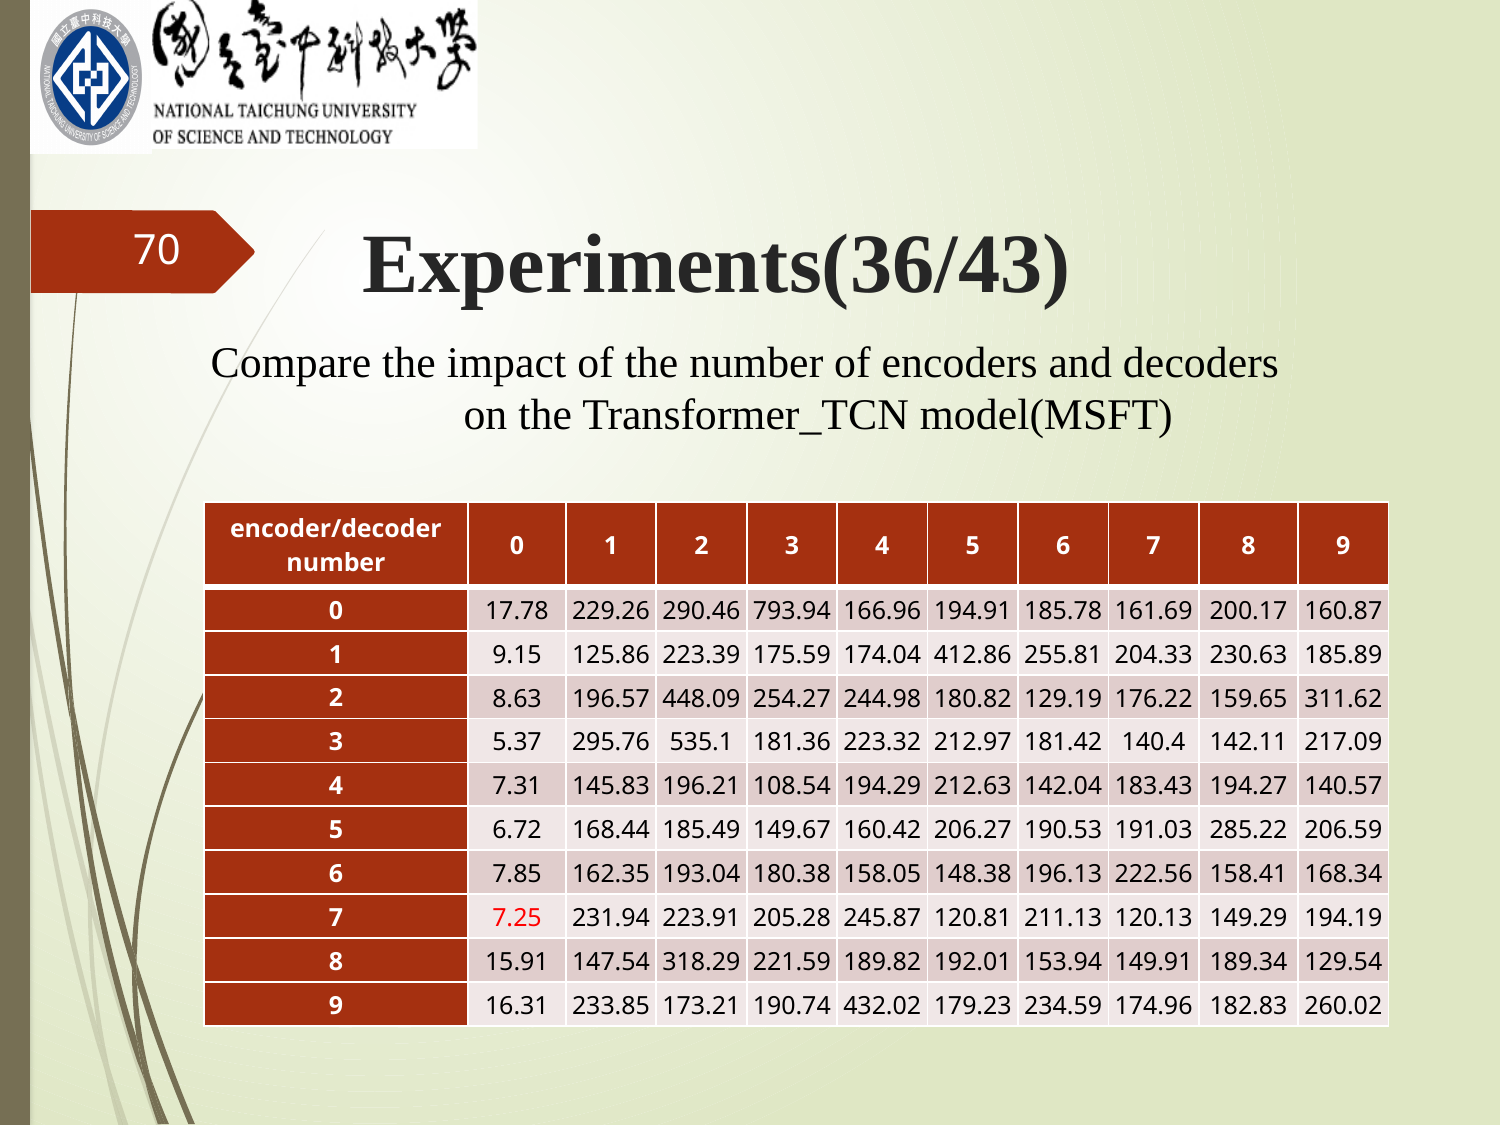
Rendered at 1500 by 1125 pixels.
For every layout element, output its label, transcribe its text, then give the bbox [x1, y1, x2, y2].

table_cell 183.43 [1109, 763, 1198, 805]
table_cell 448.09 [657, 676, 746, 718]
table_cell 793.94 [748, 590, 836, 630]
table_cell 6.72 [469, 807, 565, 849]
table_header 6 [1019, 503, 1108, 584]
table_cell 166.96 [838, 590, 927, 630]
table_cell 200.17 [1200, 590, 1297, 630]
table_header 1 [567, 503, 655, 584]
table_header 0 [469, 503, 565, 584]
table_header 9 [1299, 503, 1388, 584]
table_cell 221.59 [748, 939, 836, 981]
table_cell 0 [205, 590, 467, 630]
table_header encoder/decoder number [205, 503, 467, 584]
table_cell 311.62 [1299, 676, 1388, 718]
table_cell 181.36 [748, 719, 836, 762]
table_cell 5 [205, 807, 467, 849]
table_cell 254.27 [748, 676, 836, 718]
table_cell 108.54 [748, 763, 836, 805]
table_cell 4 [205, 763, 467, 805]
table_cell 535.1 [657, 719, 746, 762]
table_cell 149.91 [1109, 939, 1198, 981]
table_cell 175.59 [748, 632, 836, 674]
table_cell 147.54 [567, 939, 655, 981]
table_cell 176.22 [1109, 676, 1198, 718]
table_cell 196.21 [657, 763, 746, 805]
table_cell 229.26 [567, 590, 655, 630]
table_cell 7.31 [469, 763, 565, 805]
table_cell 185.78 [1019, 590, 1108, 630]
table_cell 190.53 [1019, 807, 1108, 849]
table_header 3 [748, 503, 836, 584]
table_cell 255.81 [1019, 632, 1108, 674]
picture [30, 0, 478, 154]
table_cell 189.34 [1200, 939, 1297, 981]
table_cell 223.91 [657, 895, 746, 937]
table_cell 120.81 [928, 895, 1017, 937]
table_cell 181.42 [1019, 719, 1108, 762]
table_cell 432.02 [838, 983, 927, 1025]
table_cell 7.85 [469, 851, 565, 893]
text_box Experiments(36/43) [351, 202, 1149, 326]
table_header 5 [928, 503, 1017, 584]
table_cell 140.57 [1299, 763, 1388, 805]
table_cell 192.01 [928, 939, 1017, 981]
table_cell 222.56 [1109, 851, 1198, 893]
table_cell 174.04 [838, 632, 927, 674]
table_cell 185.89 [1299, 632, 1388, 674]
table_cell 3 [205, 719, 467, 762]
table_cell 5.37 [469, 719, 565, 762]
table_cell 168.34 [1299, 851, 1388, 893]
table_cell 129.19 [1019, 676, 1108, 718]
table_cell 212.97 [928, 719, 1017, 762]
table_cell 17.78 [469, 590, 565, 630]
table_cell 160.87 [1299, 590, 1388, 630]
table_cell 180.38 [748, 851, 836, 893]
table_cell 206.27 [928, 807, 1017, 849]
table_cell 161.69 [1109, 590, 1198, 630]
table_cell 191.03 [1109, 807, 1198, 849]
table_cell 295.76 [567, 719, 655, 762]
table_cell 260.02 [1299, 983, 1388, 1025]
table_header 8 [1200, 503, 1297, 584]
table_cell 206.59 [1299, 807, 1388, 849]
table_cell 9 [205, 983, 467, 1025]
table_cell 1 [205, 632, 467, 674]
table_cell 142.11 [1200, 719, 1297, 762]
table_cell 285.22 [1200, 807, 1297, 849]
table_cell 2 [205, 676, 467, 718]
table_cell 189.82 [838, 939, 927, 981]
table_cell 159.65 [1200, 676, 1297, 718]
table_cell 412.86 [928, 632, 1017, 674]
table_cell 153.94 [1019, 939, 1108, 981]
table_cell 196.13 [1019, 851, 1108, 893]
table_cell 223.32 [838, 719, 927, 762]
table_cell 129.54 [1299, 939, 1388, 981]
table_cell 194.19 [1299, 895, 1388, 937]
table_cell 7 [205, 895, 467, 937]
table_cell 174.96 [1109, 983, 1198, 1025]
table_header 7 [1109, 503, 1198, 584]
table_cell 160.42 [838, 807, 927, 849]
table_cell 233.85 [567, 983, 655, 1025]
table_cell 194.91 [928, 590, 1017, 630]
slide_number 70 [99, 221, 196, 282]
text_box Compare the impact of the number of encoders and decoders on the Transformer_TCN model(MSFT) [195, 326, 1500, 446]
table_cell 9.15 [469, 632, 565, 674]
table_cell 6 [205, 851, 467, 893]
table_header 2 [657, 503, 746, 584]
table_cell 231.94 [567, 895, 655, 937]
table_cell 140.4 [1109, 719, 1198, 762]
table_cell 145.83 [567, 763, 655, 805]
table_cell 204.33 [1109, 632, 1198, 674]
table_cell 15.91 [469, 939, 565, 981]
table_cell 196.57 [567, 676, 655, 718]
table_cell 8 [205, 939, 467, 981]
table_cell 194.29 [838, 763, 927, 805]
table_cell 158.05 [838, 851, 927, 893]
table_cell 193.04 [657, 851, 746, 893]
table_cell 120.13 [1109, 895, 1198, 937]
table_cell 244.98 [838, 676, 927, 718]
table_cell 223.39 [657, 632, 746, 674]
table_cell 230.63 [1200, 632, 1297, 674]
table_cell 194.27 [1200, 763, 1297, 805]
table_cell 290.46 [657, 590, 746, 630]
table_cell 318.29 [657, 939, 746, 981]
table_cell 234.59 [1019, 983, 1108, 1025]
table_cell 173.21 [657, 983, 746, 1025]
table_cell 179.23 [928, 983, 1017, 1025]
table_header 4 [838, 503, 927, 584]
table_cell 16.31 [469, 983, 565, 1025]
table_cell 168.44 [567, 807, 655, 849]
table_cell 182.83 [1200, 983, 1297, 1025]
table_cell 211.13 [1019, 895, 1108, 937]
table_cell 190.74 [748, 983, 836, 1025]
table_cell 205.28 [748, 895, 836, 937]
table_cell 185.49 [657, 807, 746, 849]
table_cell 245.87 [838, 895, 927, 937]
table_cell 7.25 [469, 895, 565, 937]
table_cell 212.63 [928, 763, 1017, 805]
table_cell 217.09 [1299, 719, 1388, 762]
table_cell 180.82 [928, 676, 1017, 718]
table_cell 148.38 [928, 851, 1017, 893]
table_cell 125.86 [567, 632, 655, 674]
table_cell 162.35 [567, 851, 655, 893]
table_cell 158.41 [1200, 851, 1297, 893]
table_cell 142.04 [1019, 763, 1108, 805]
table_cell 149.29 [1200, 895, 1297, 937]
table_cell 8.63 [469, 676, 565, 718]
table_cell 149.67 [748, 807, 836, 849]
